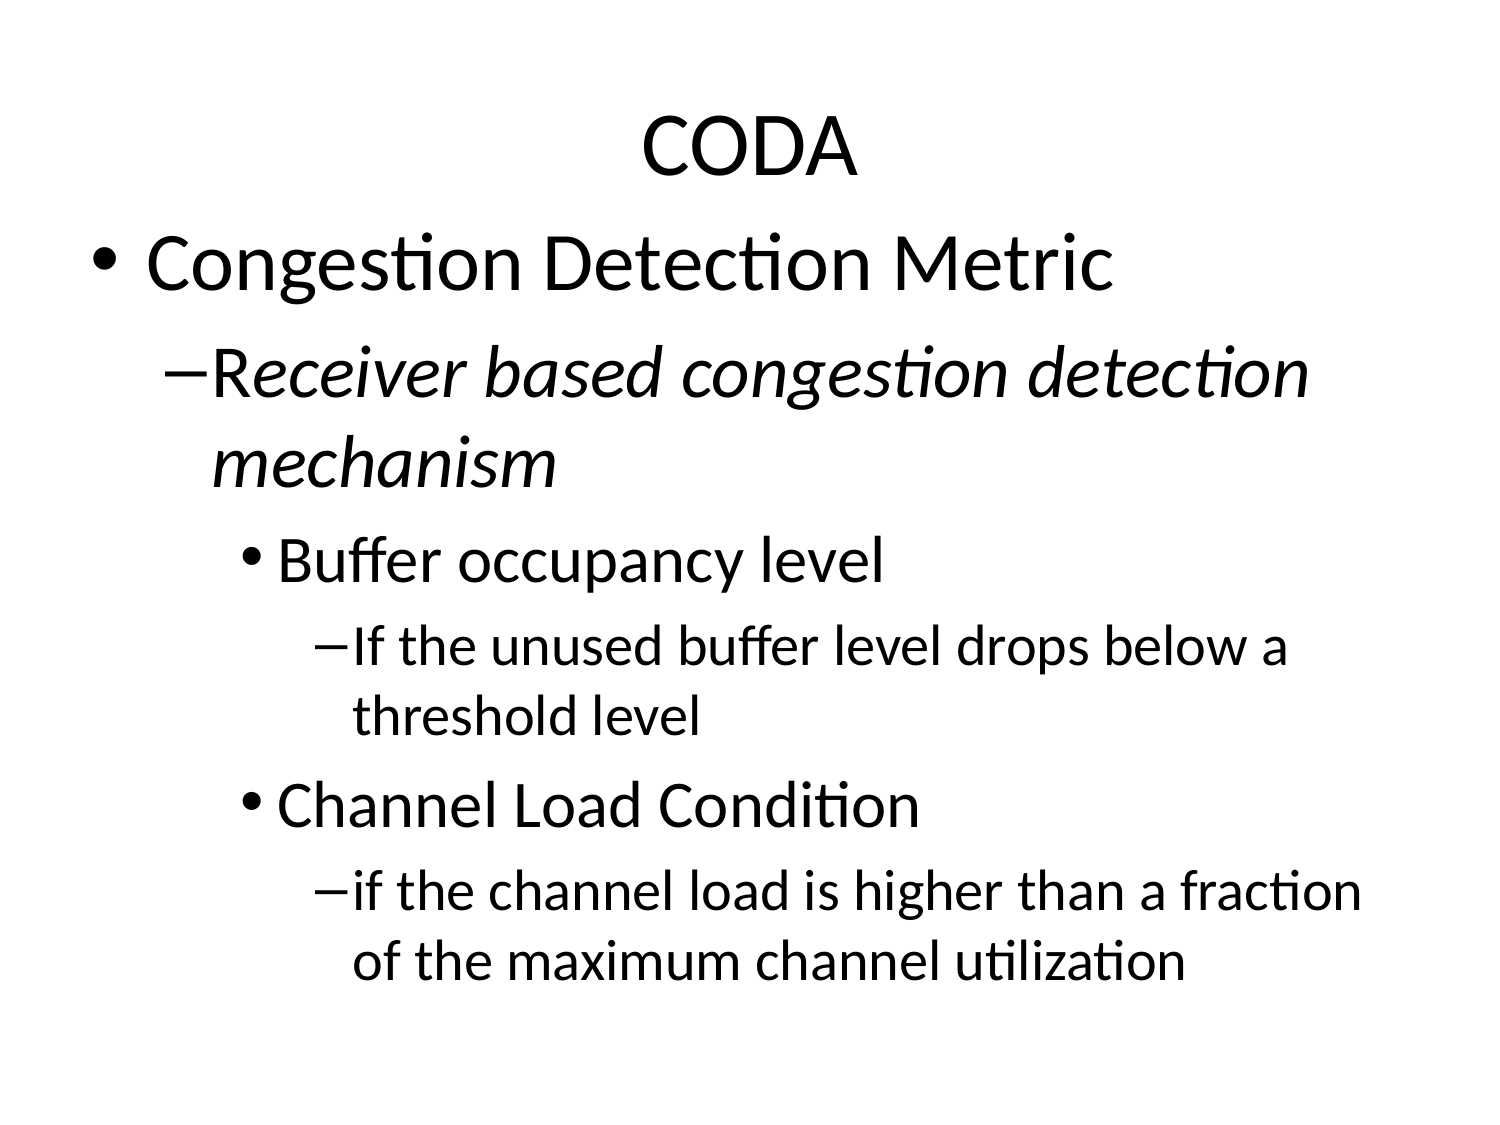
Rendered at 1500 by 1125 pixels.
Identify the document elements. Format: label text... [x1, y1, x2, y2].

title CODA [75, 45, 1425, 200]
list Congestion Detection Metric Receiver based congestion detection mechanism Buffer occupancy level If the unused buffer level drops below a threshold level Channel Load Condition if the channel load is higher than a fraction of the maximum channel utilization [75, 200, 1425, 1005]
